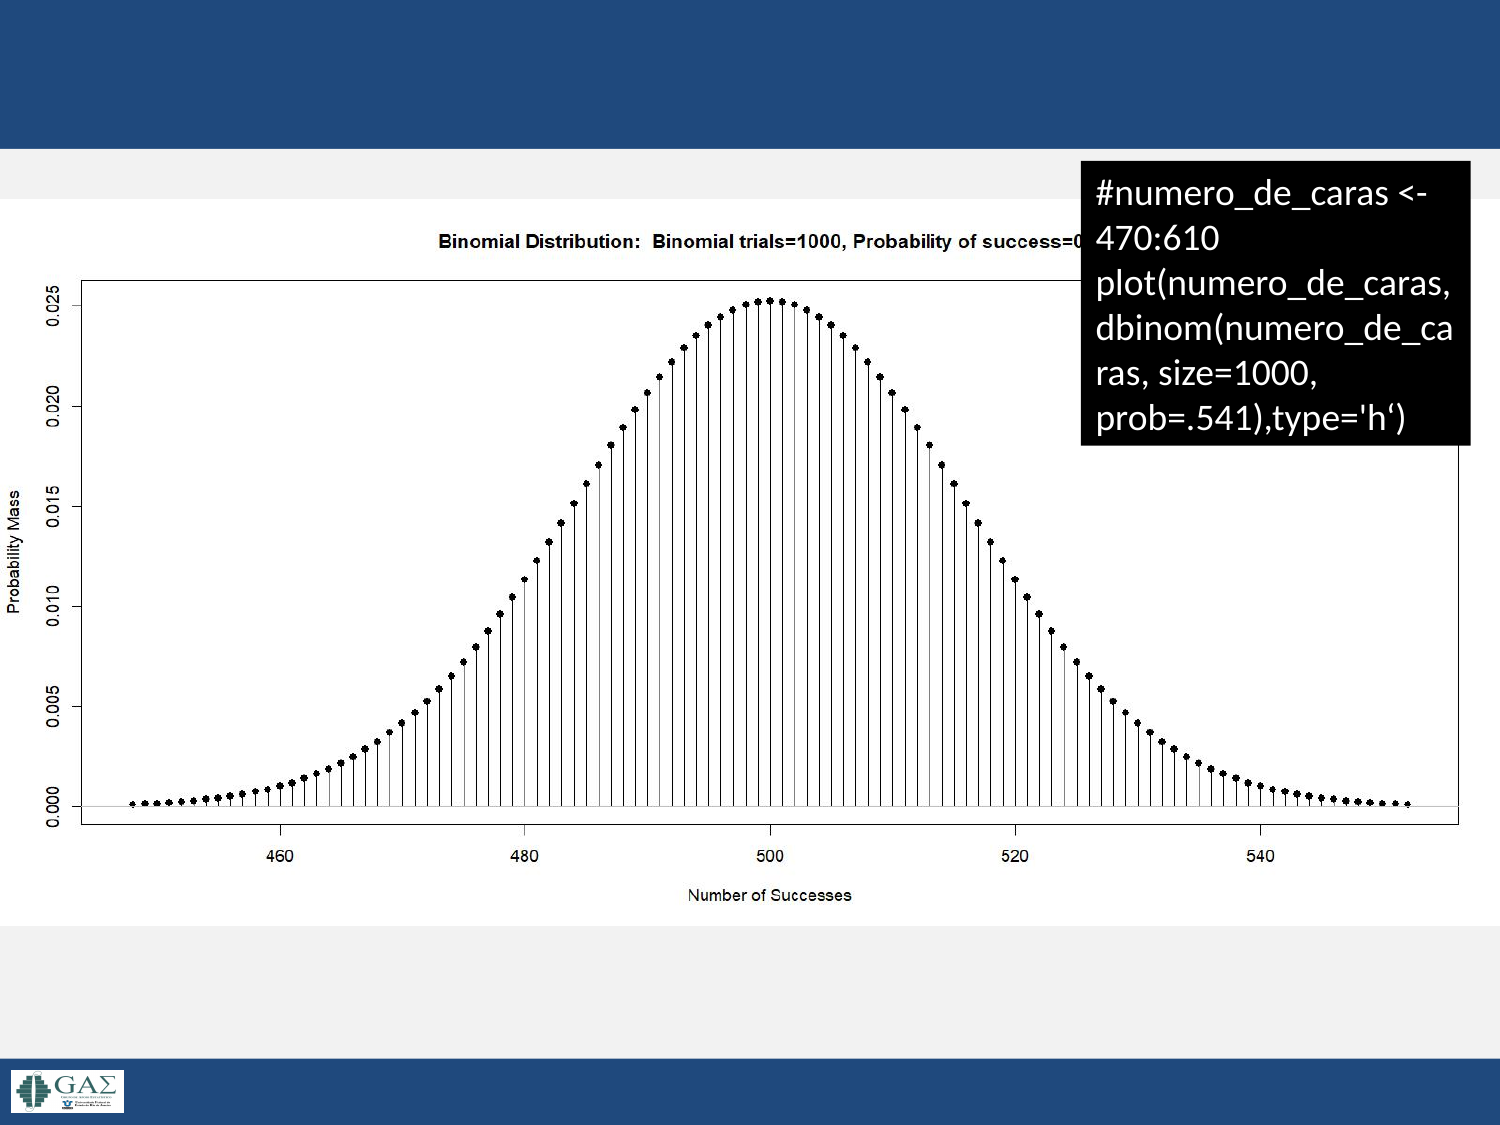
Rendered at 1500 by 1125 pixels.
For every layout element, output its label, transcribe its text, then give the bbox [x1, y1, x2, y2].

text_box #numero_de_caras <- 470:610 plot(numero_de_caras, dbinom(numero_de_caras, size=1000, prob=.541),type='h‘) [1080, 160, 1471, 197]
picture [0, 198, 1500, 926]
picture [11, 1070, 124, 1113]
